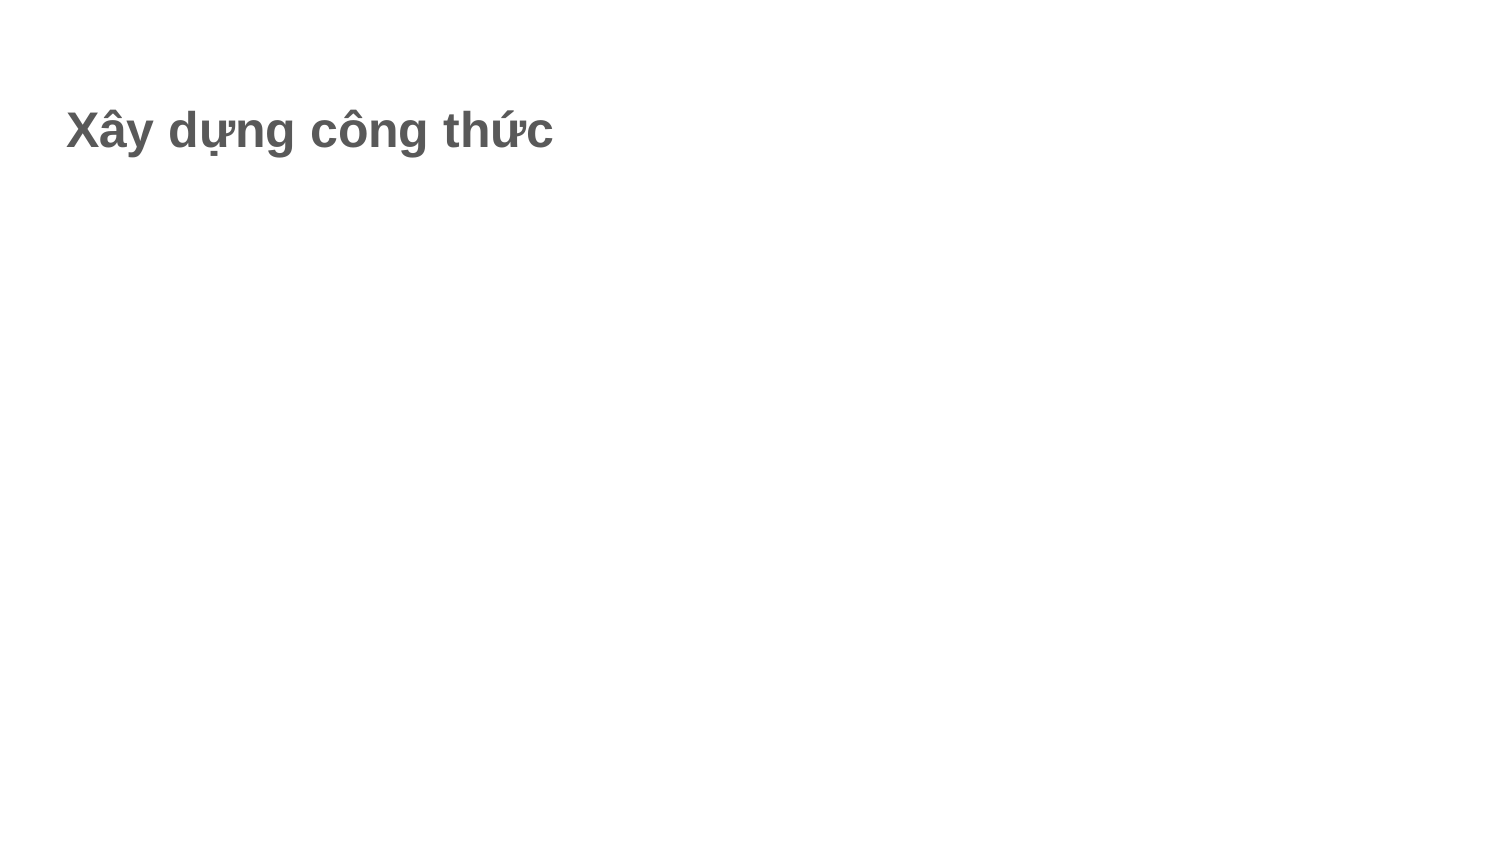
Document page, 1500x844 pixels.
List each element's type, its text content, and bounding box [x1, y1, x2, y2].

list Xây dựng công thức [51, 73, 1449, 634]
